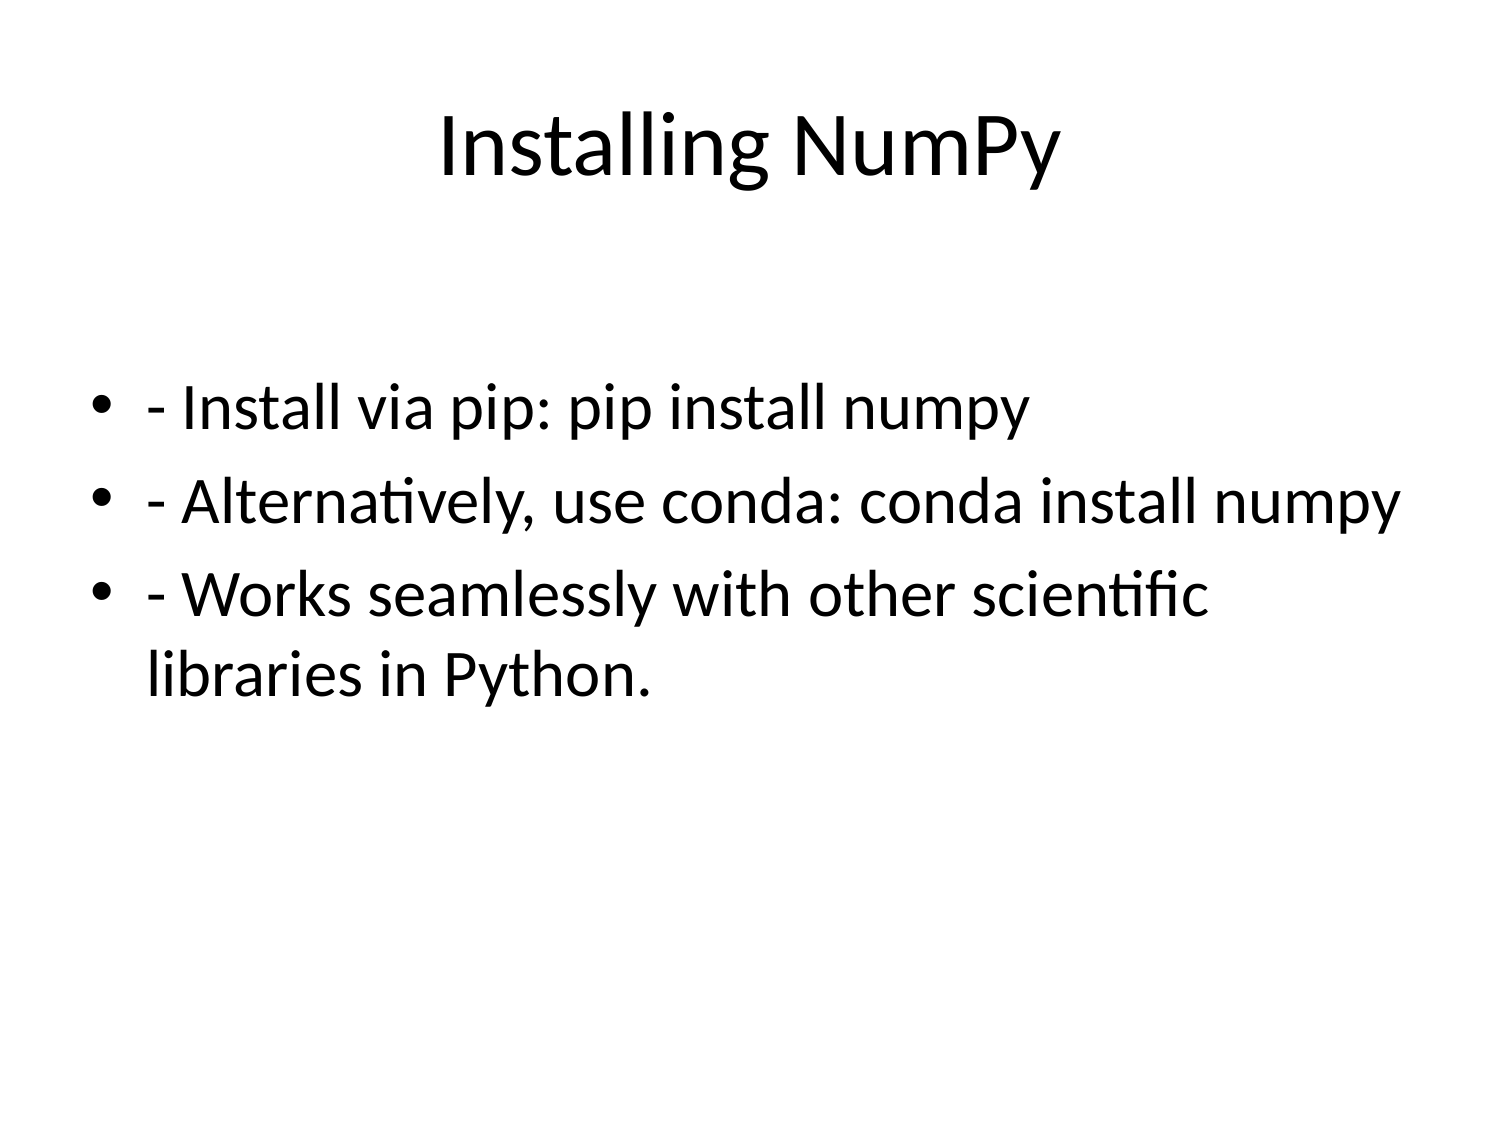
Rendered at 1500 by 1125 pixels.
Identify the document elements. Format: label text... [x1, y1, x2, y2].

title Installing NumPy [75, 45, 1425, 233]
list - Install via pip: pip install numpy - Alternatively, use conda: conda install numpy - Works seamlessly with other scientific libraries in Python. [75, 262, 1425, 1005]
